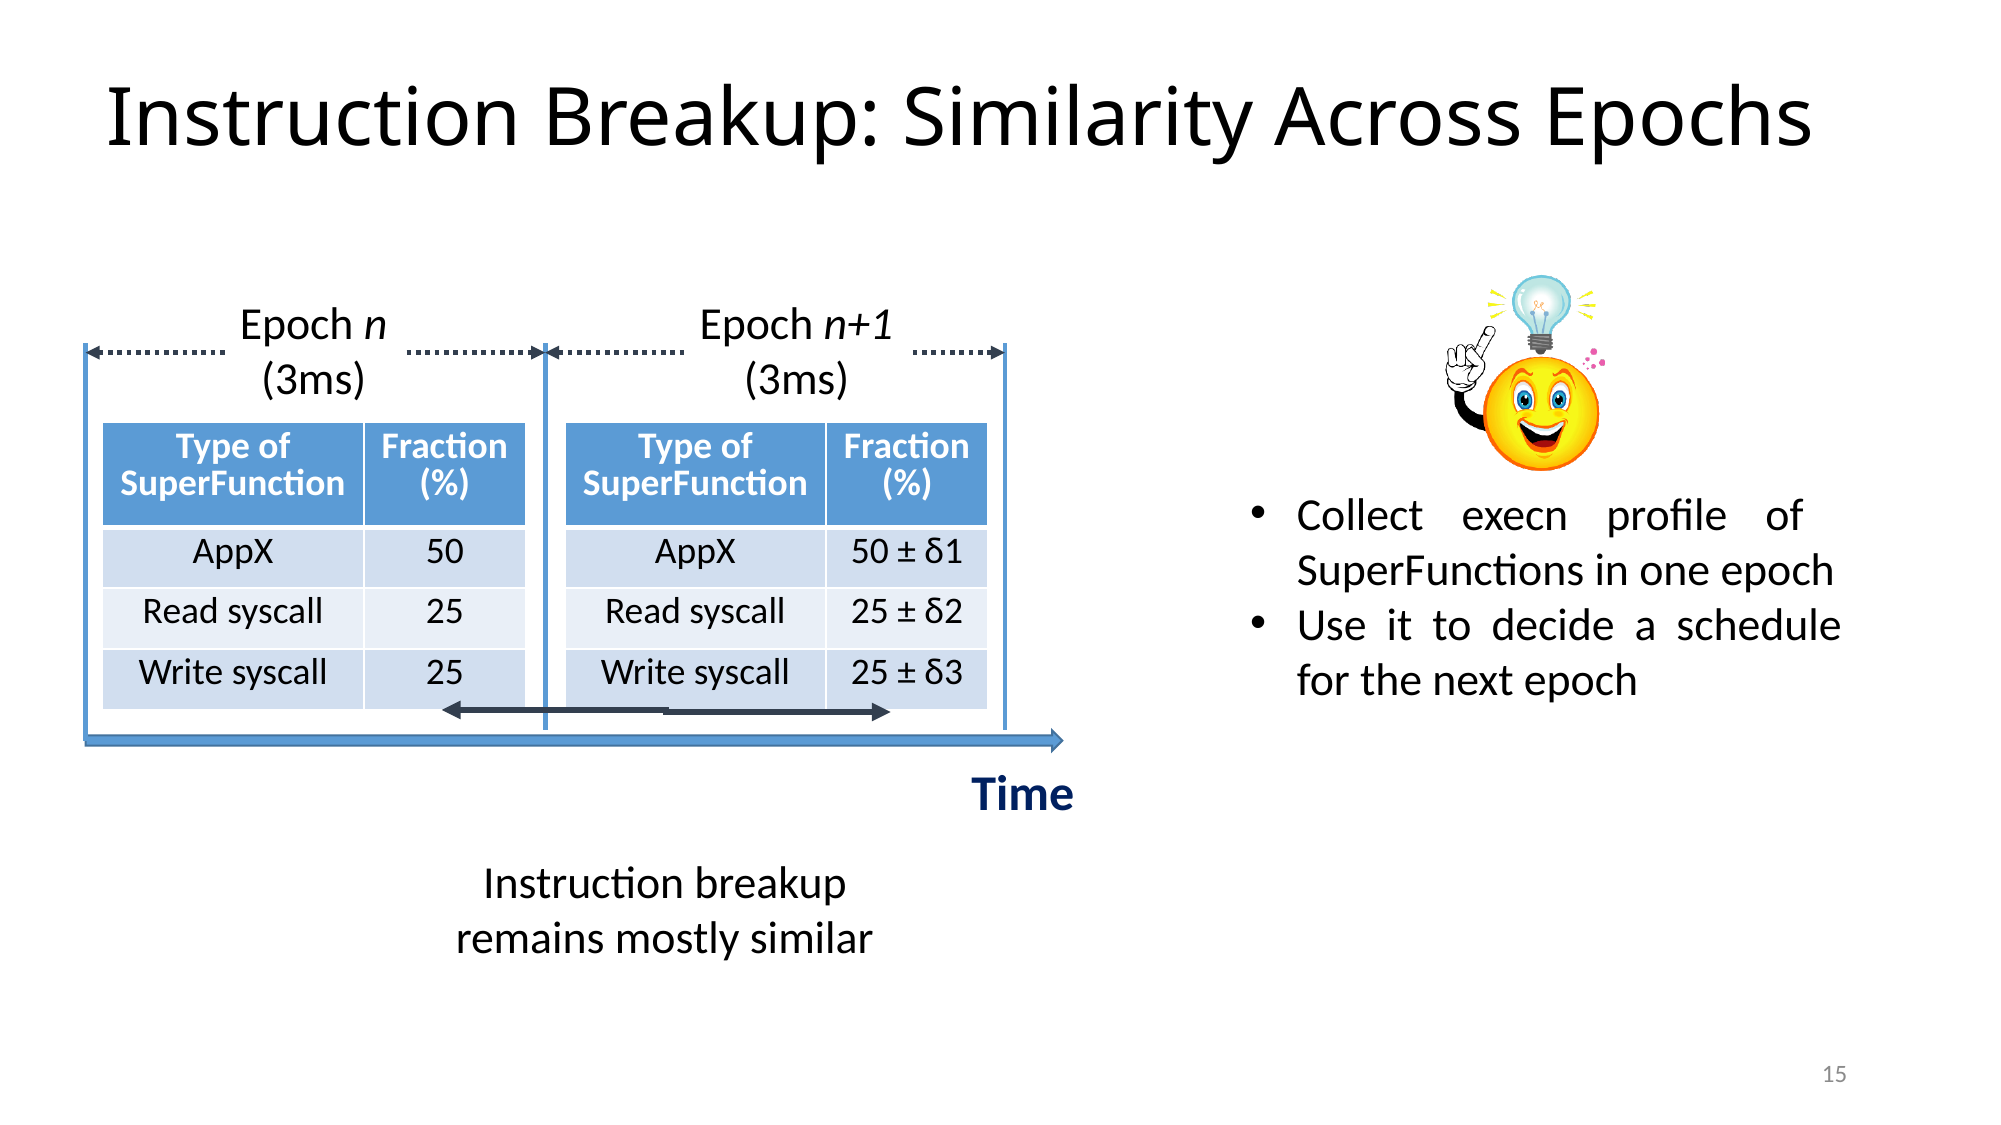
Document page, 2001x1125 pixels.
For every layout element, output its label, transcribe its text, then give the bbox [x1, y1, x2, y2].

table_cell AppX [103, 530, 363, 587]
text_box Instruction breakup remains mostly similar [436, 845, 894, 971]
table_cell Read syscall [566, 589, 825, 648]
title Instruction Breakup: Similarity Across Epochs [91, 67, 1878, 171]
text_box [84, 727, 1064, 753]
table_header Fraction (%) [827, 423, 987, 525]
text_box Epoch n+1 (3ms) [684, 353, 909, 412]
table_header Type of SuperFunction [103, 423, 363, 525]
text_box Time [956, 753, 1090, 828]
table_cell 25 [365, 650, 525, 709]
table_cell 25 ± δ2 [827, 589, 987, 648]
picture [1443, 274, 1605, 471]
text_box Epoch n+1 (3ms) [684, 286, 909, 352]
table_cell Read syscall [103, 589, 363, 648]
table_cell 50 [365, 530, 525, 587]
table_cell AppX [566, 530, 825, 587]
text_box Collect execn profile of SuperFunctions in one epoch Use it to decide a schedule for the next epoch [1235, 477, 1857, 712]
text_box Epoch n (3ms) [225, 286, 403, 352]
text_box Epoch n (3ms) [225, 353, 403, 412]
table_cell Write syscall [566, 650, 825, 709]
table_header Fraction (%) [365, 423, 525, 525]
table_header Type of SuperFunction [566, 423, 825, 525]
table_cell 25 ± δ3 [827, 650, 987, 709]
table_cell Write syscall [103, 650, 363, 709]
slide_number 15 [1412, 1042, 1863, 1103]
table_cell 50 ± δ1 [827, 530, 987, 587]
table_cell 25 [365, 589, 525, 648]
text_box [441, 709, 891, 713]
